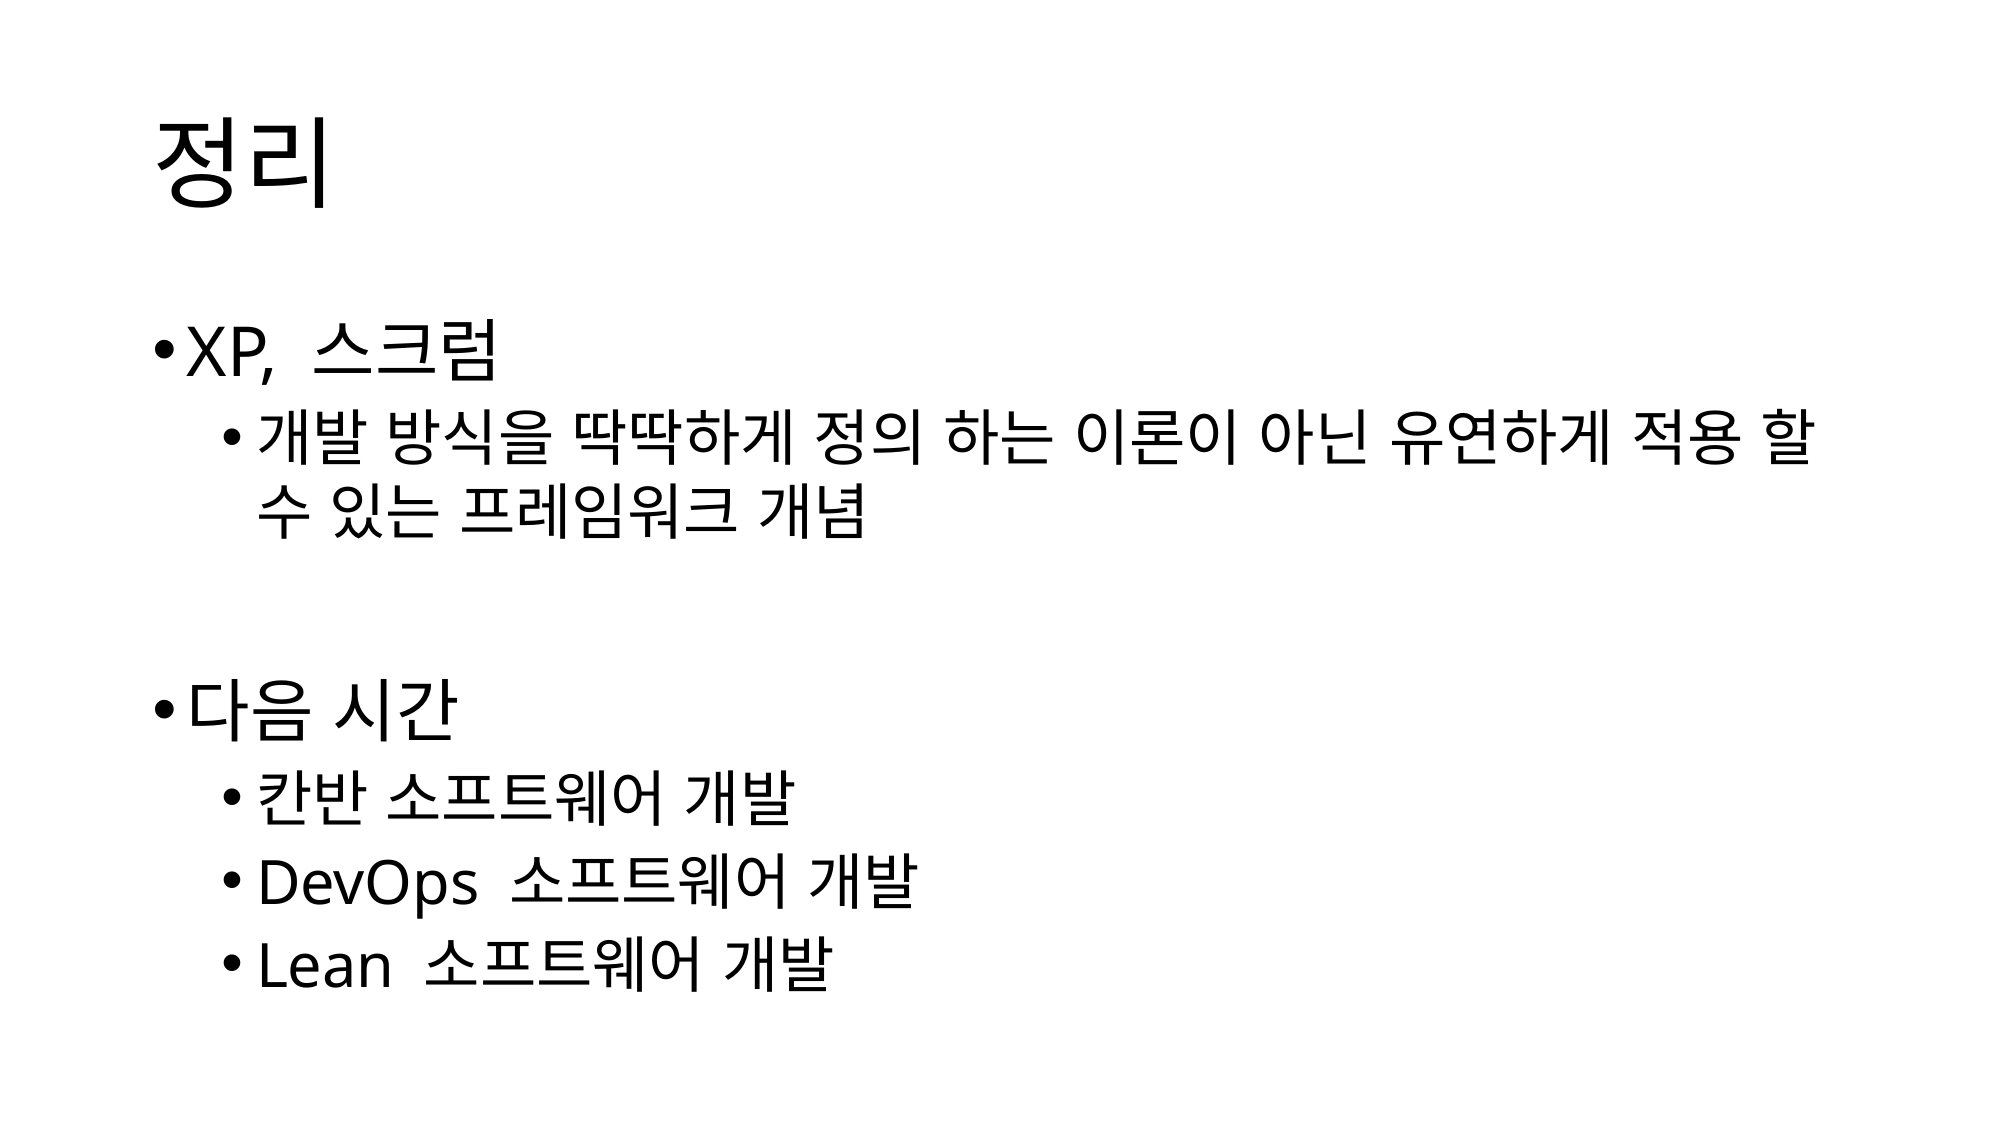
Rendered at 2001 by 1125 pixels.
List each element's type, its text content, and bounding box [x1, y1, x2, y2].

list XP, 스크럼 개발 방식을 딱딱하게 정의 하는 이론이 아닌 유연하게 적용 할 수 있는 프레임워크 개념 다음 시간 칸반 소프트웨어 개발 DevOps 소프트웨어 개발 Lean 소프트웨어 개발 [137, 299, 1863, 1014]
title 정리 [137, 59, 1863, 278]
